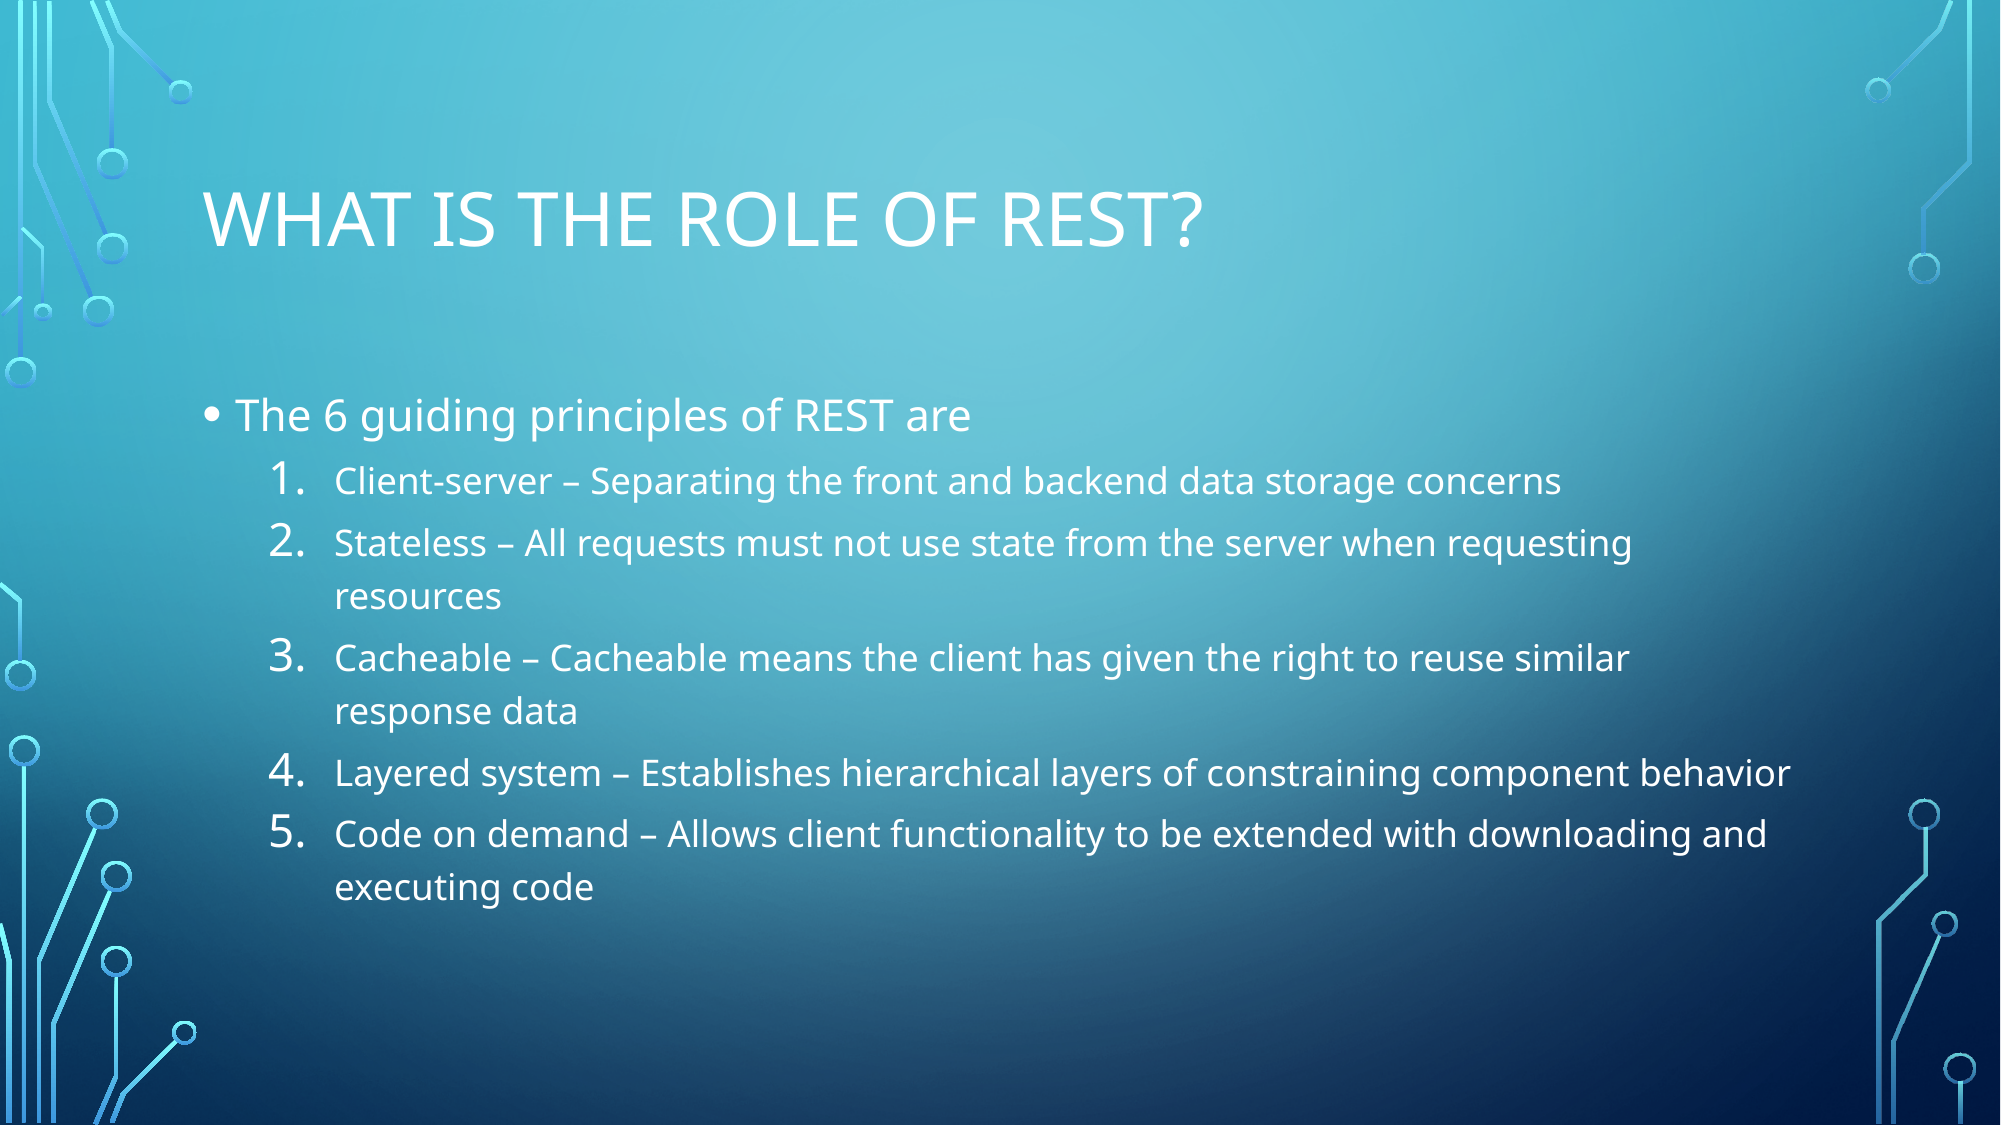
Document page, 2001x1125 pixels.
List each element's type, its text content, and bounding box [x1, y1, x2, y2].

title What is the role of rest? [187, 101, 1813, 344]
list The 6 guiding principles of REST are Client-server – Separating the front and backend data storage concerns Stateless – All requests must not use state from the server when requesting resources Cacheable – Cacheable means the client has given the right to reuse similar response data Layered system – Establishes hierarchical layers of constraining component behavior Code on demand – Allows client functionality to be extended with downloading and executing code [187, 369, 1813, 950]
